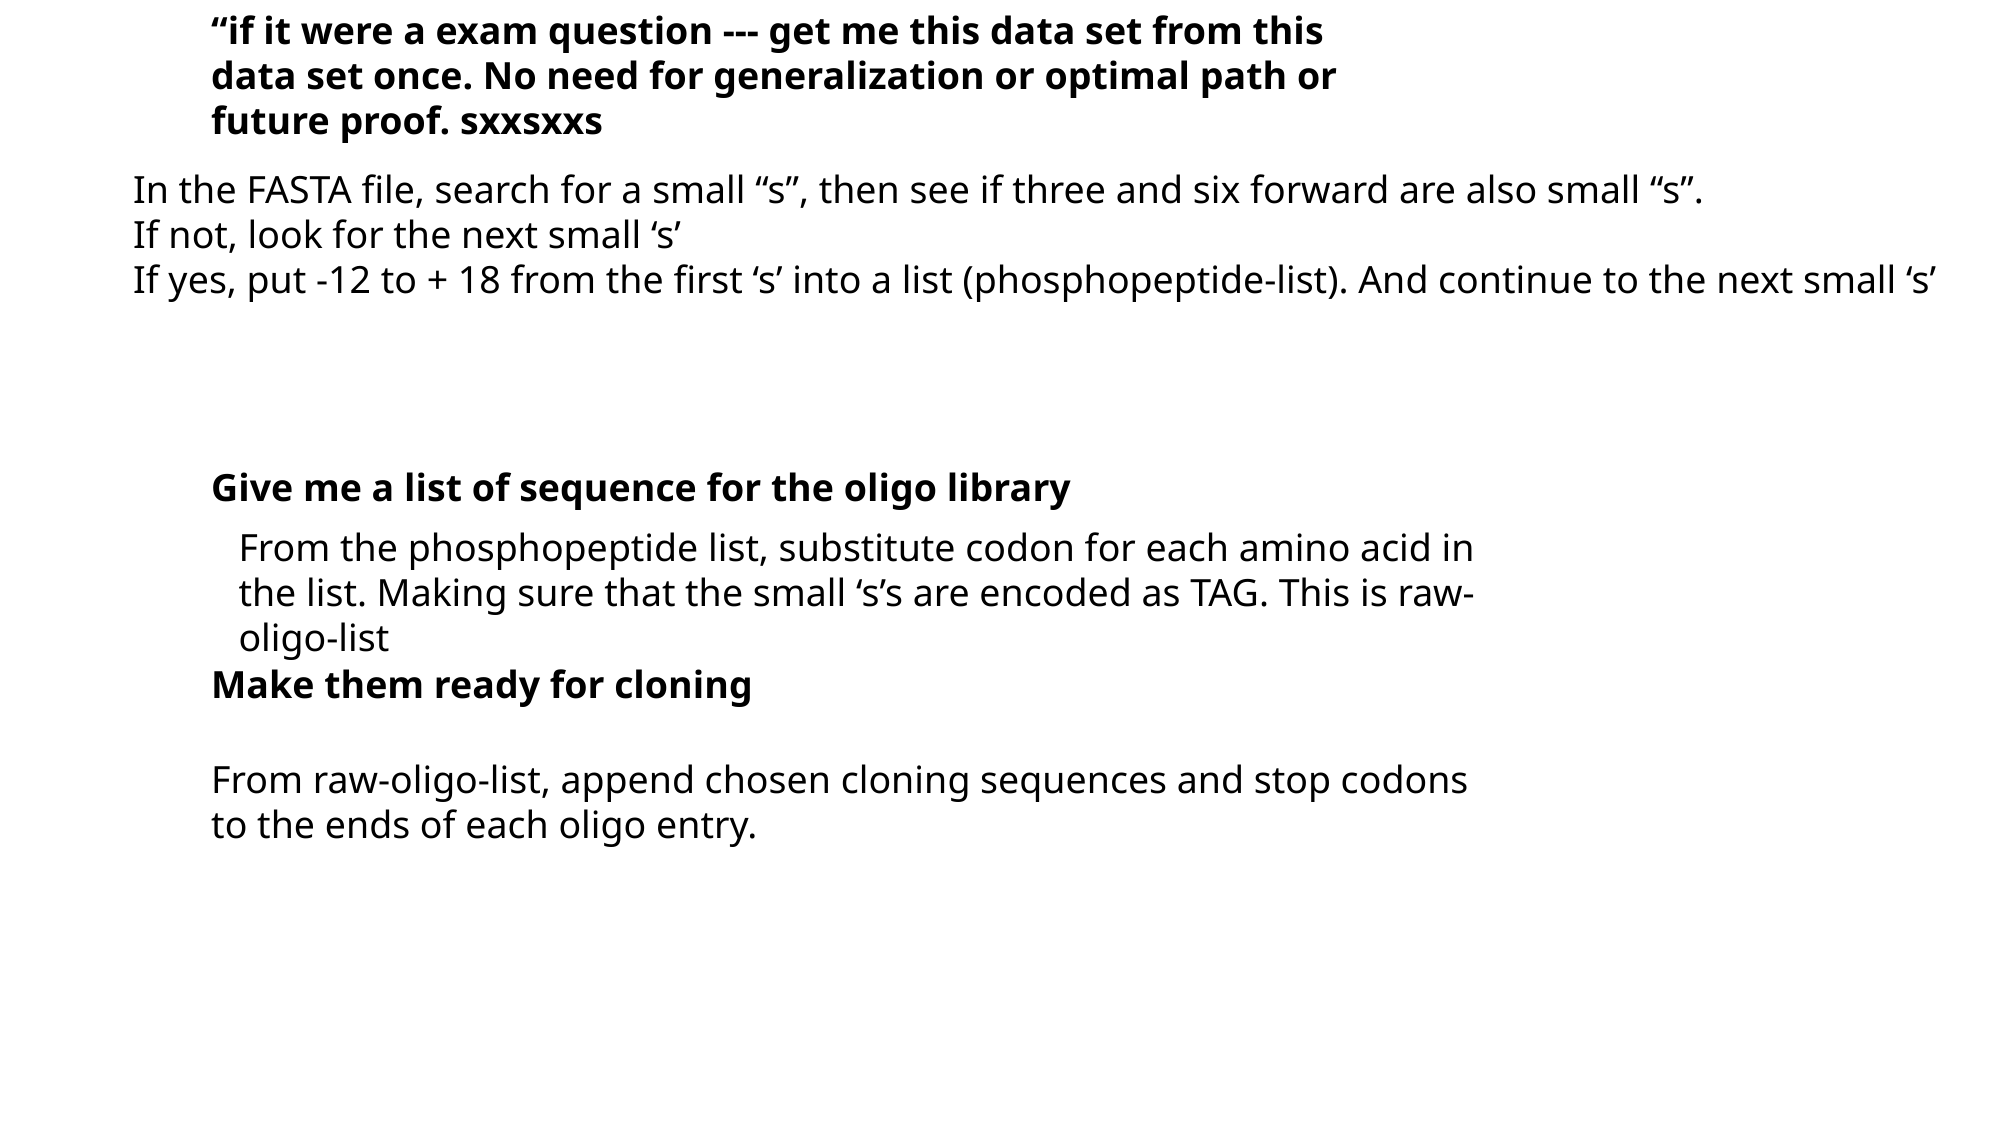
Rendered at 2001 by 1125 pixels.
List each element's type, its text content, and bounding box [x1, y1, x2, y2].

text_box Make them ready for cloning [196, 653, 1388, 714]
text_box In the FASTA file, search for a small “s”, then see if three and six forward are also small “s”. If not, look for the next small ‘s’ If yes, put -12 to + 18 from the first ‘s’ into a list (phosphopeptide-list). And continue to the next small ‘s’ [118, 158, 1953, 309]
text_box From the phosphopeptide list, substitute codon for each amino acid in the list. Making sure that the small ‘s’s are encoded as TAG. This is raw-oligo-list [223, 517, 1555, 667]
text_box “if it were a exam question --- get me this data set from this data set once. No need for generalization or optimal path or future proof. sxxsxxs [196, 0, 1388, 150]
text_box Give me a list of sequence for the oligo library [196, 456, 1388, 517]
text_box From raw-oligo-list, append chosen cloning sequences and stop codons to the ends of each oligo entry. [196, 748, 1528, 854]
